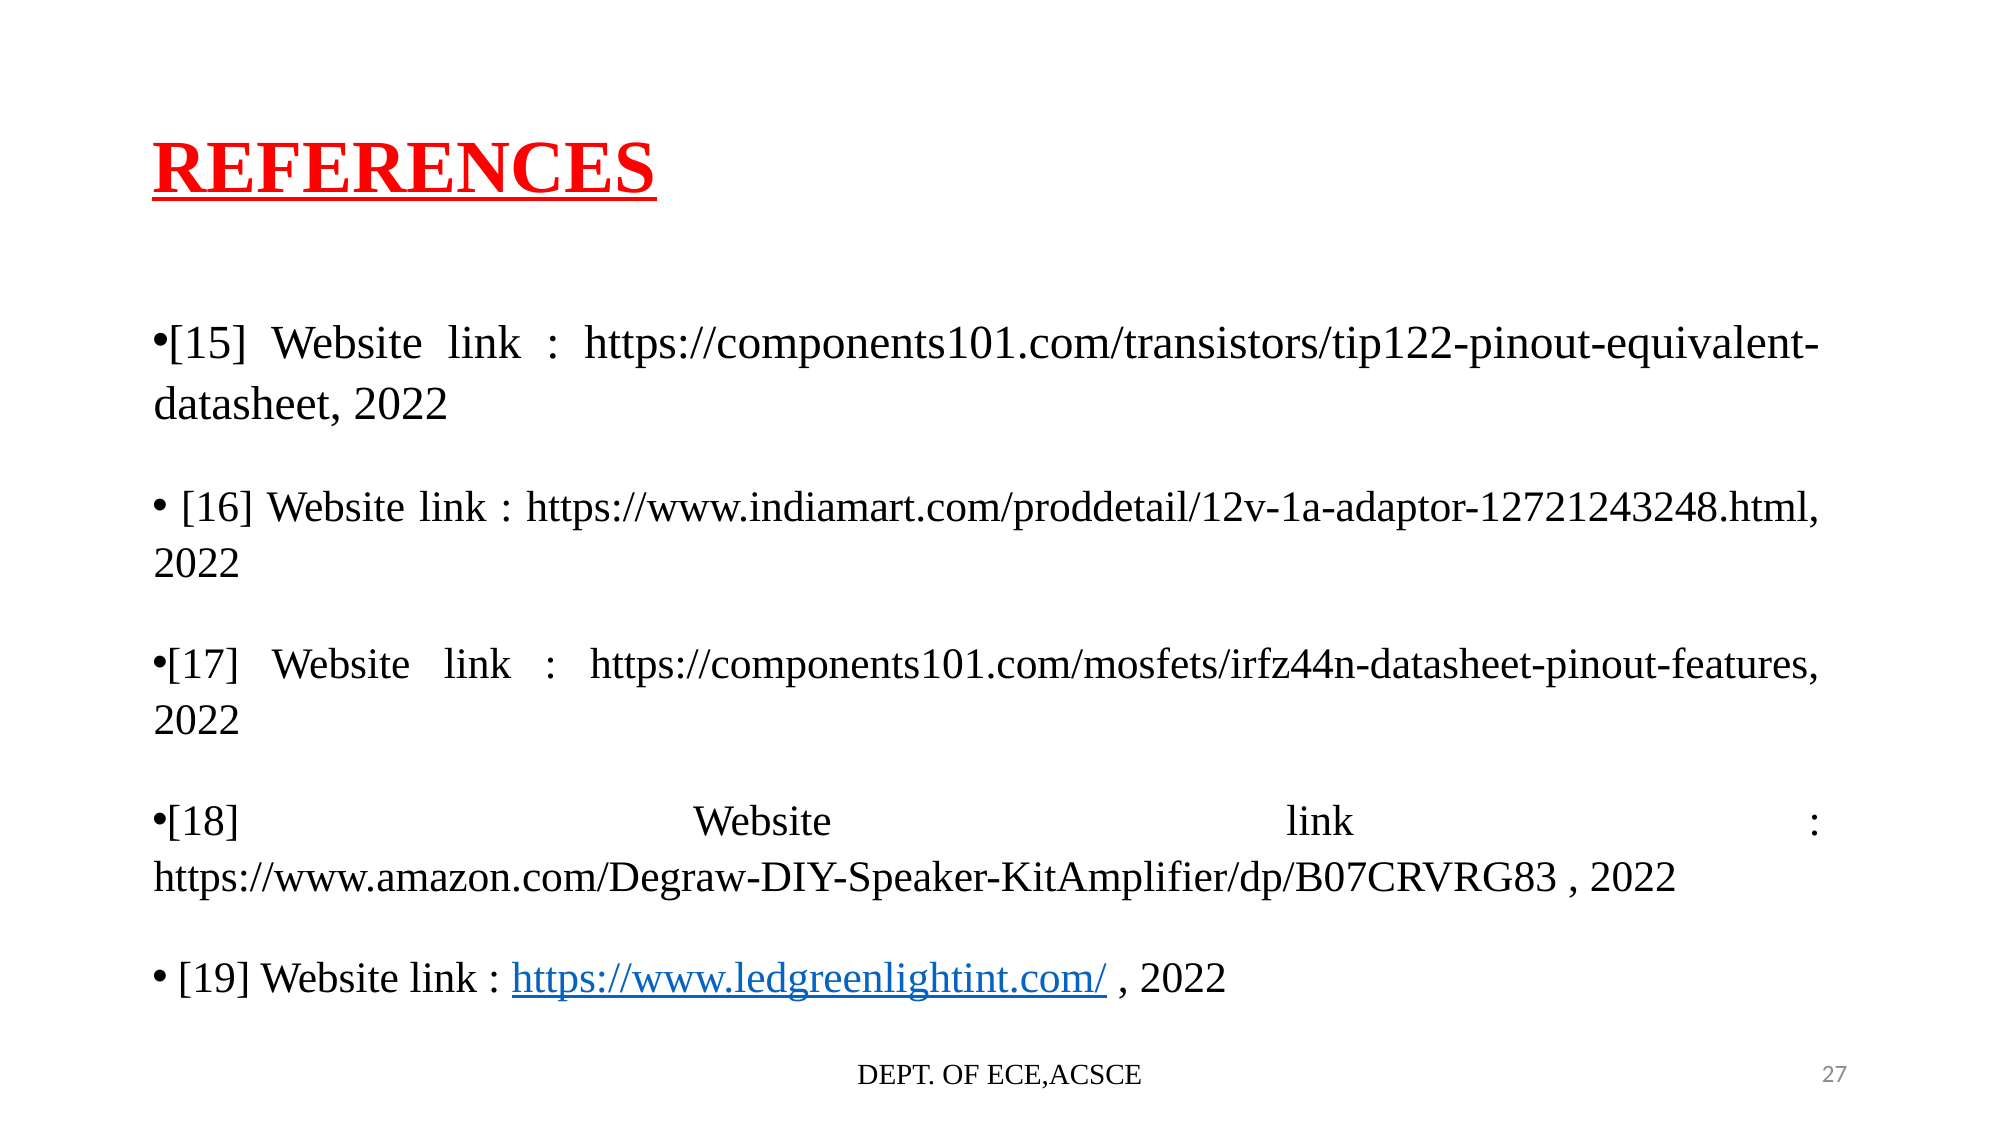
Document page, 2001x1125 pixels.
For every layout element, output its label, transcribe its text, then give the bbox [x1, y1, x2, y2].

footer DEPT. OF ECE,ACSCE [662, 1042, 1338, 1103]
list [15] Website link : https://components101.com/transistors/tip122-pinout-equivalent-datasheet, 2022 [16] Website link : https://www.indiamart.com/proddetail/12v-1a-adaptor-12721243248.html, 2022 [17] Website link : https://components101.com/mosfets/irfz44n-datasheet-pinout-features, 2022 [18] Website link : https://www.amazon.com/Degraw-DIY-Speaker-KitAmplifier/dp/B07CRVRG83 , 2022 [19] Website link : https://www.ledgreenlightint.com/ , 2022 [137, 299, 1863, 1014]
title REFERENCES [137, 59, 1863, 278]
slide_number 27 [1412, 1042, 1863, 1103]
